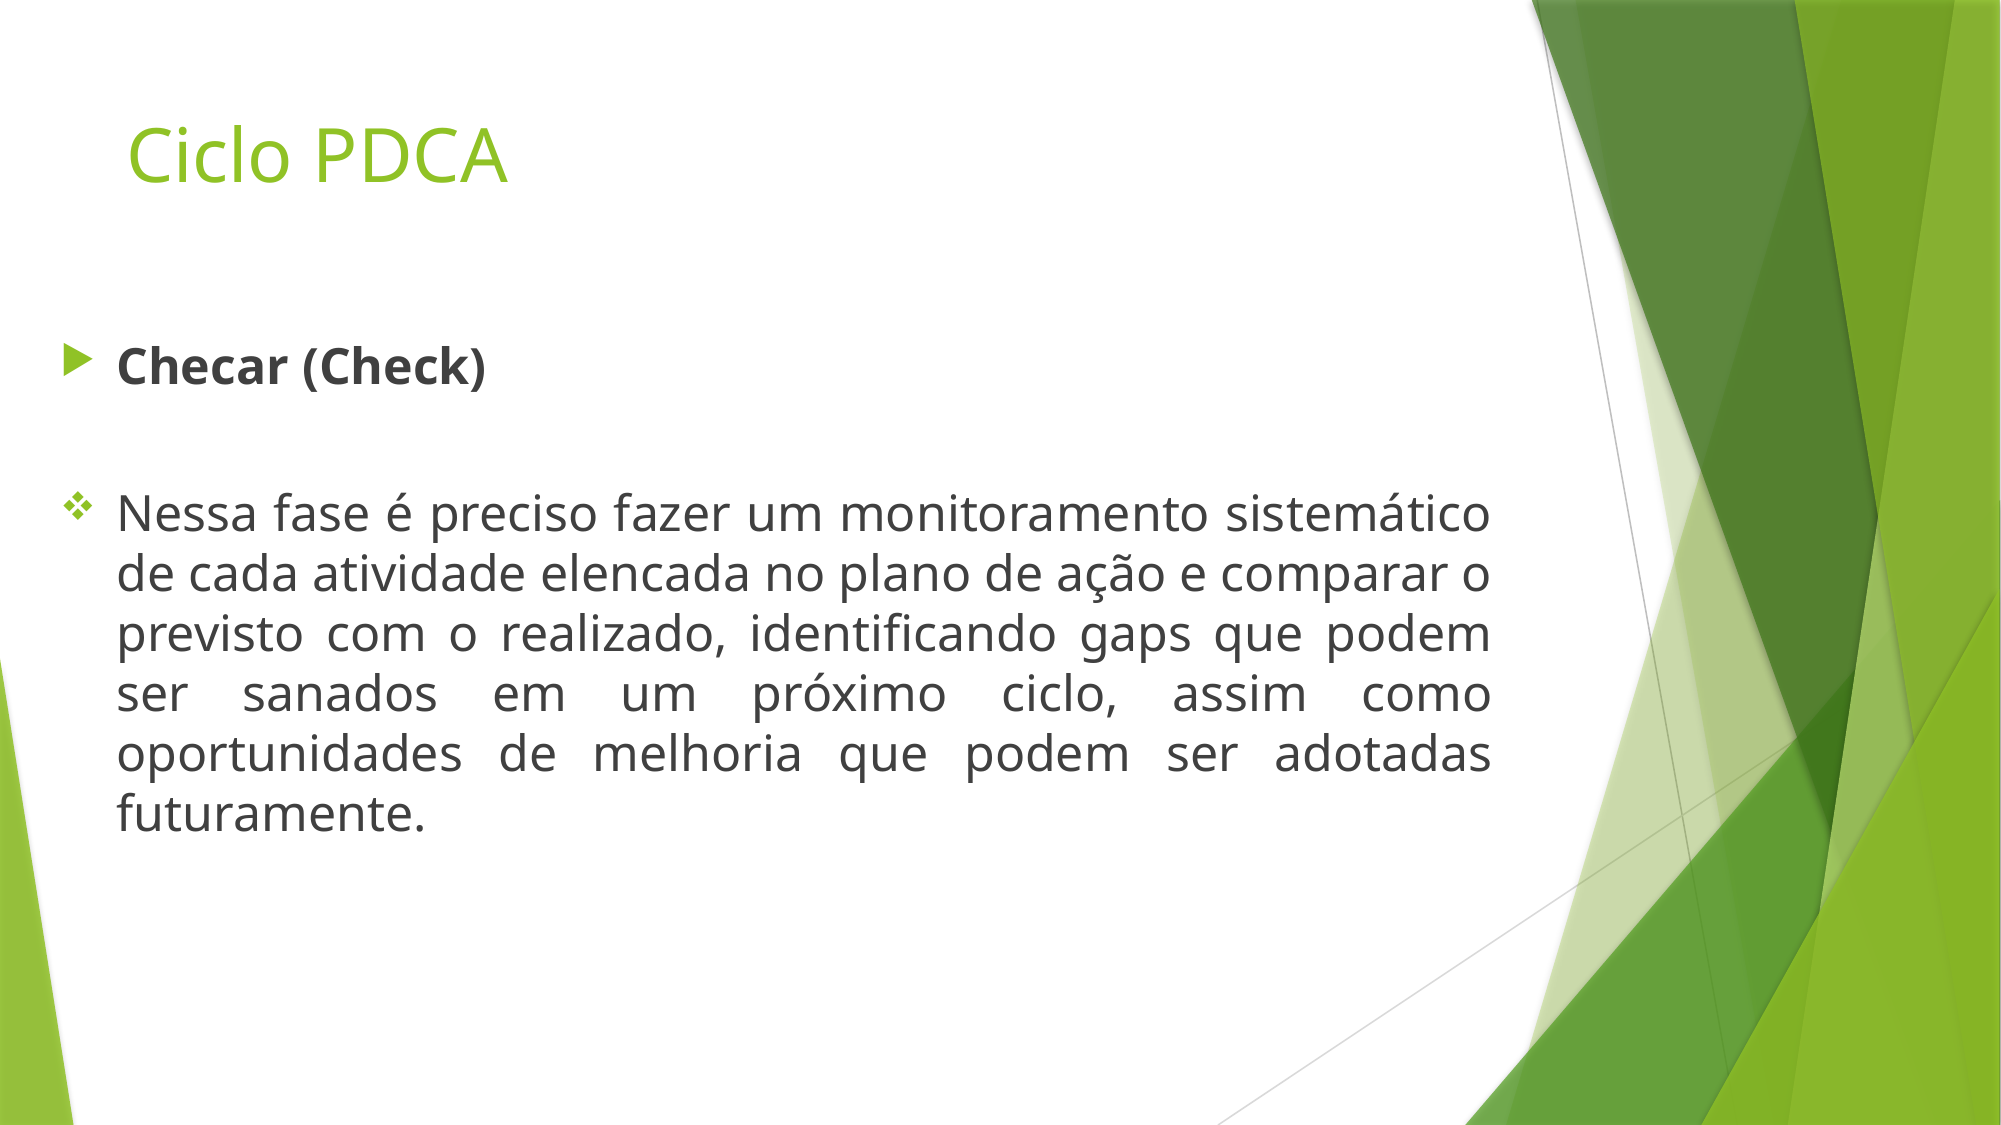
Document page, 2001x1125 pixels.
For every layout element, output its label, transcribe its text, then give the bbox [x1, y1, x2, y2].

title Ciclo PDCA [111, 99, 1522, 317]
list Checar (Check) Nessa fase é preciso fazer um monitoramento sistemático de cada atividade elencada no plano de ação e comparar o previsto com o realizado, identificando gaps que podem ser sanados em um próximo ciclo, assim como oportunidades de melhoria que podem ser adotadas futuramente. [45, 261, 1509, 1097]
